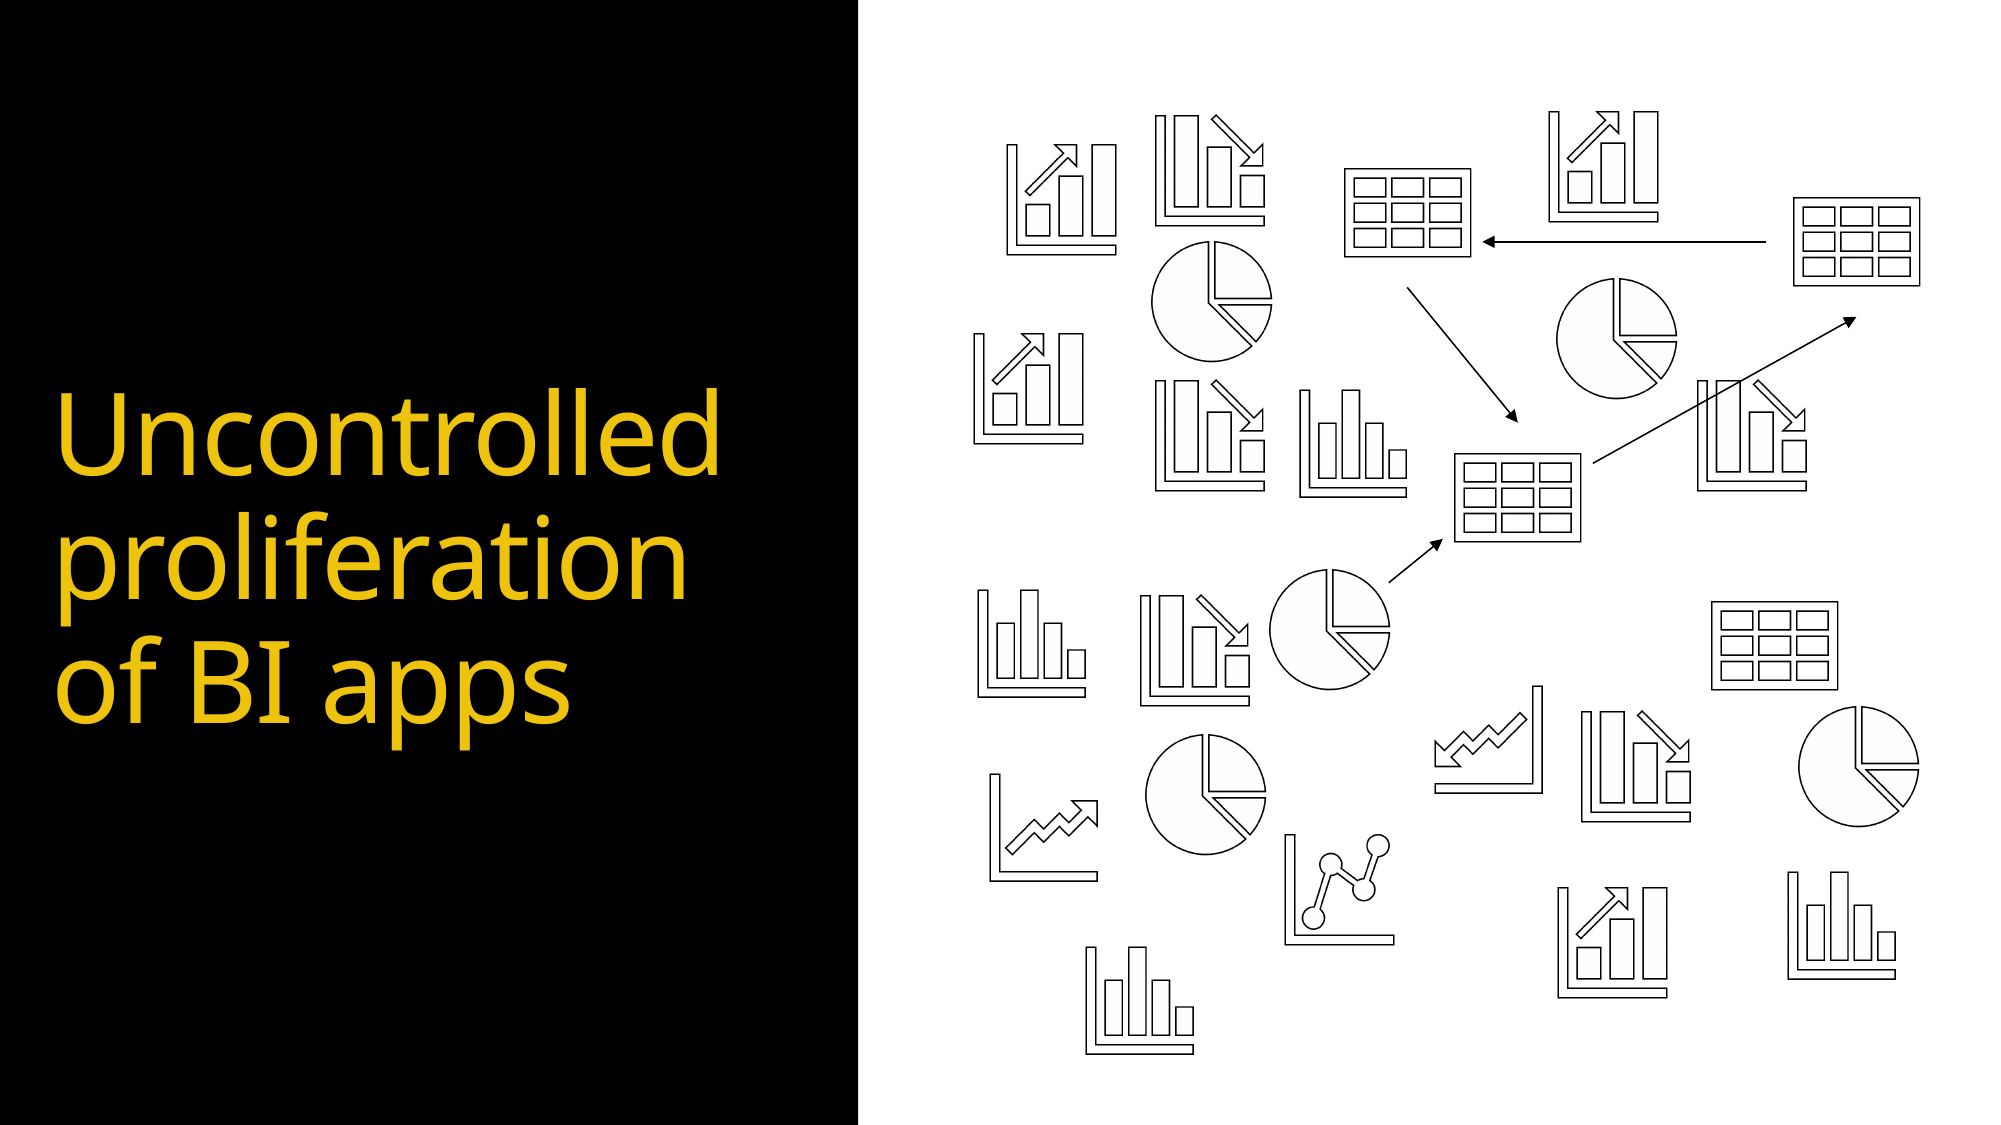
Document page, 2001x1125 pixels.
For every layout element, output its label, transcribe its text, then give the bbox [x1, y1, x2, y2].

picture [1766, 849, 1917, 1001]
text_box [1407, 287, 1519, 423]
picture [1442, 422, 1594, 573]
picture [968, 752, 1119, 903]
picture [1781, 166, 1932, 317]
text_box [1592, 316, 1857, 464]
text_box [1388, 538, 1443, 583]
picture [1527, 91, 1678, 241]
title Uncontrolled proliferation of BI apps [27, 369, 836, 756]
picture [956, 568, 1107, 719]
picture [1536, 867, 1687, 1018]
picture [984, 95, 1429, 520]
picture [1332, 137, 1483, 288]
picture [1064, 924, 1216, 1076]
picture [1541, 263, 1692, 414]
picture [1120, 553, 1934, 965]
picture [1677, 464, 1828, 511]
picture [951, 313, 1103, 464]
